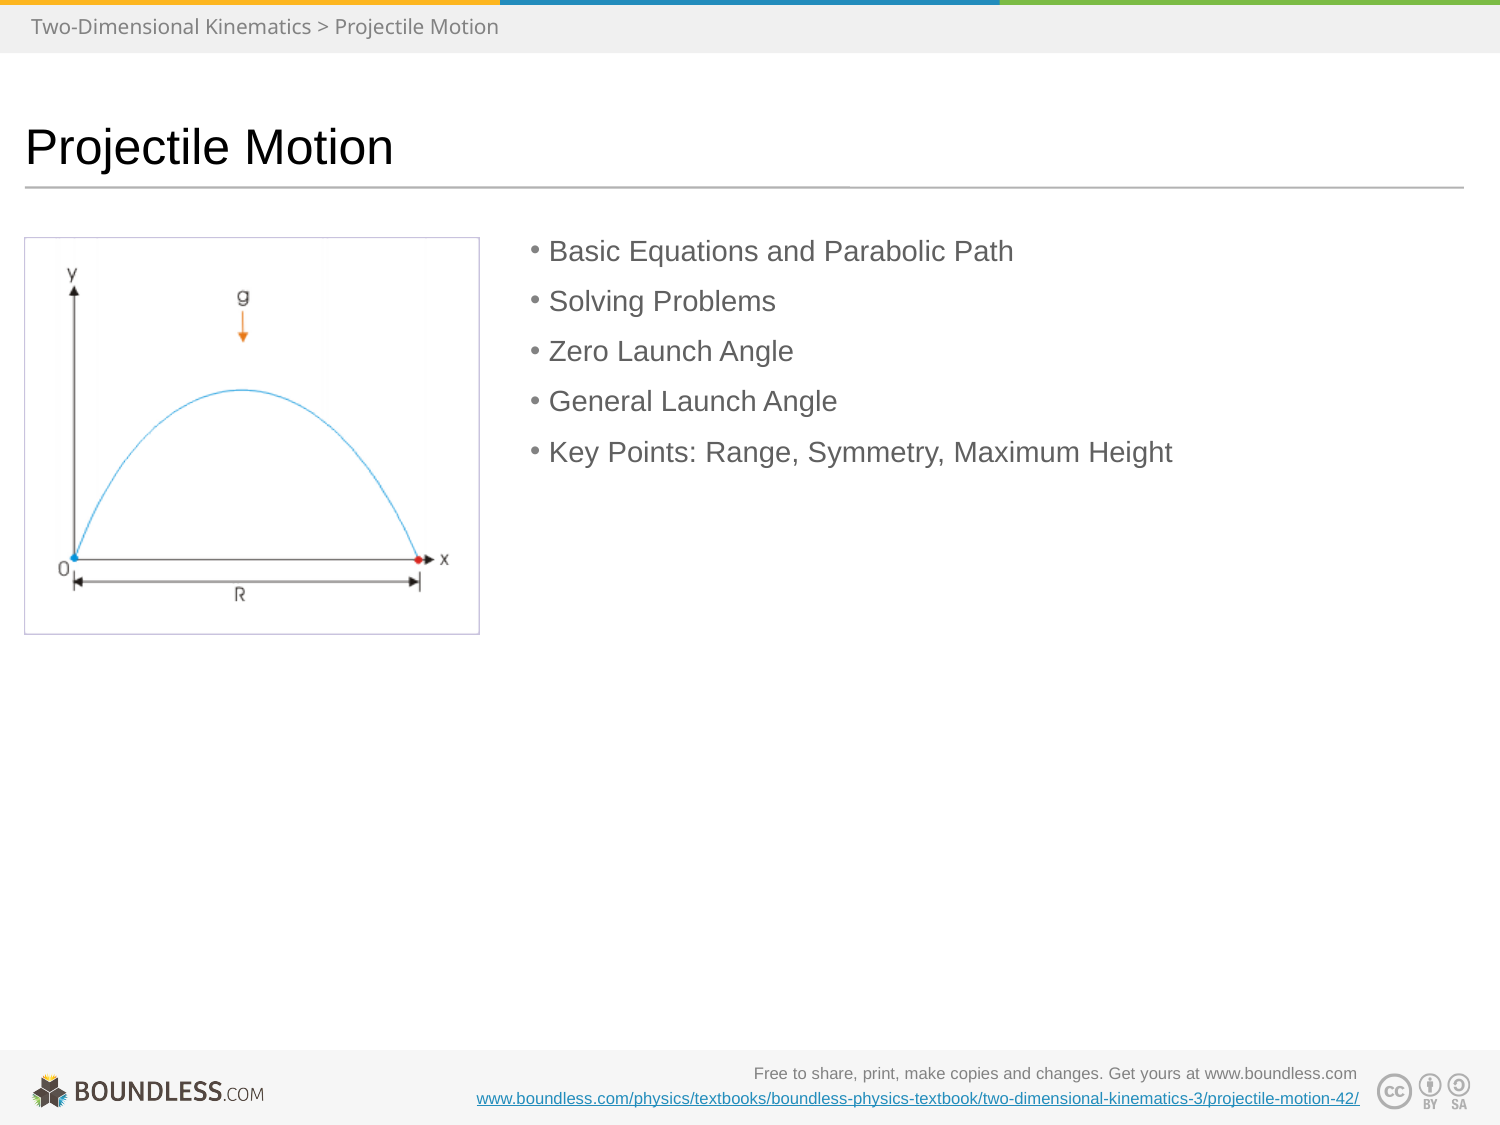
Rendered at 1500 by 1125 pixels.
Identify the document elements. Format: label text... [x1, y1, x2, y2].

list Basic Equations and Parabolic Path Solving Problems Zero Launch Angle General Launch Angle Key Points: Range, Symmetry, Maximum Height [530, 224, 1460, 1013]
text_box Free to share, print, make copies and changes. Get yours at www.boundless.com [649, 1062, 1359, 1087]
picture [30, 1072, 265, 1109]
title Projectile Motion [24, 62, 1450, 175]
text_box www.boundless.com/physics/textbooks/boundless-physics-textbook/two-dimensional-kinematics-3/projectile-motion-42/ [274, 1087, 1361, 1125]
text_box [0, 2, 1500, 54]
text_box [0, 1050, 1500, 1125]
text_box Two-Dimensional Kinematics > Projectile Motion [31, 13, 1475, 38]
picture [1372, 1070, 1476, 1113]
picture [24, 237, 480, 635]
